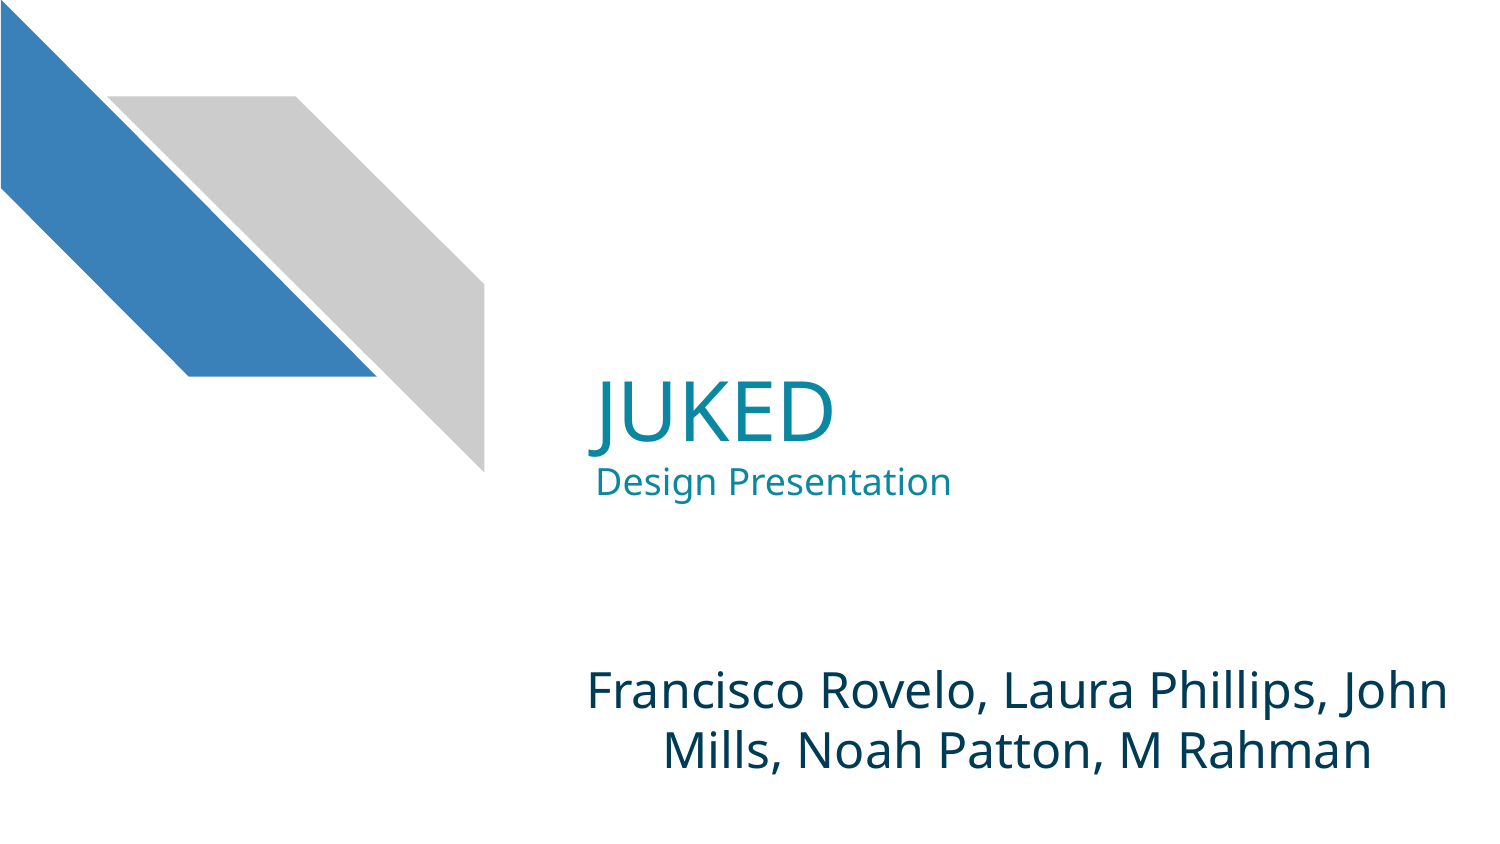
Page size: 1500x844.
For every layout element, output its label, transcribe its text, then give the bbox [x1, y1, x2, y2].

subtitle Francisco Rovelo, Laura Phillips, John Mills, Noah Patton, M Rahman [557, 643, 1479, 834]
title JUKED Design Presentation [580, 258, 1404, 518]
